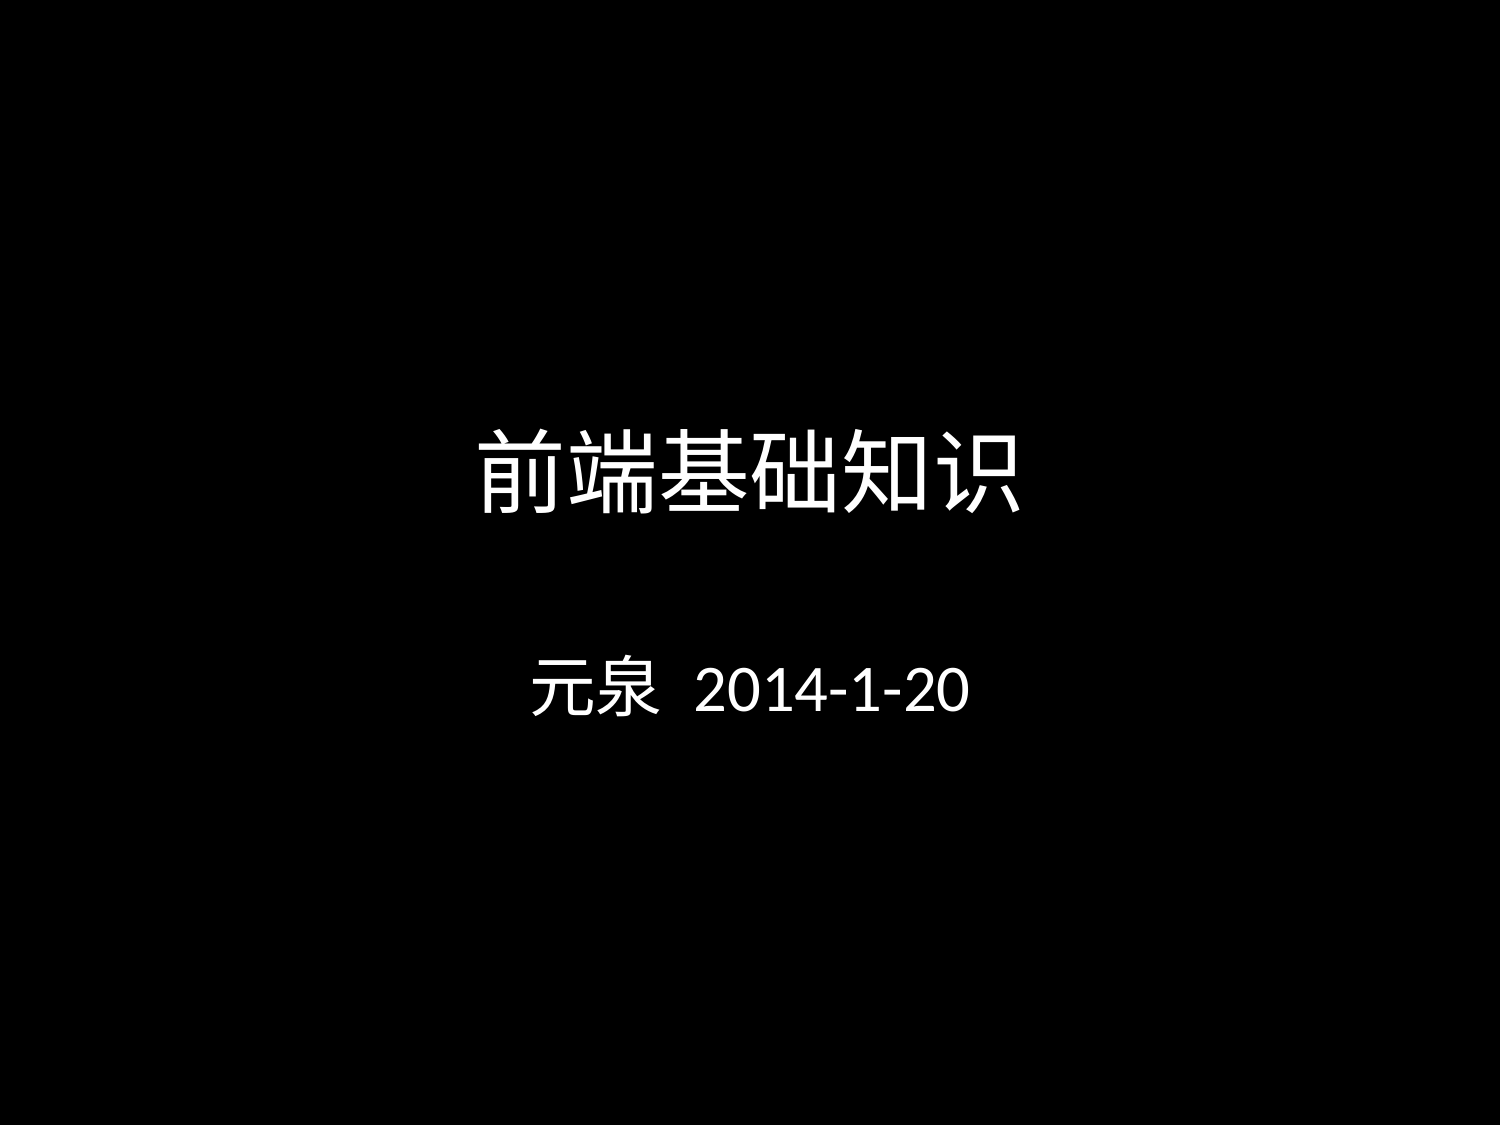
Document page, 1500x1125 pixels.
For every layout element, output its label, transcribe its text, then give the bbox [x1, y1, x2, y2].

subtitle 元泉 2014-1-20 [225, 637, 1275, 925]
title 前端基础知识 [112, 349, 1388, 591]
